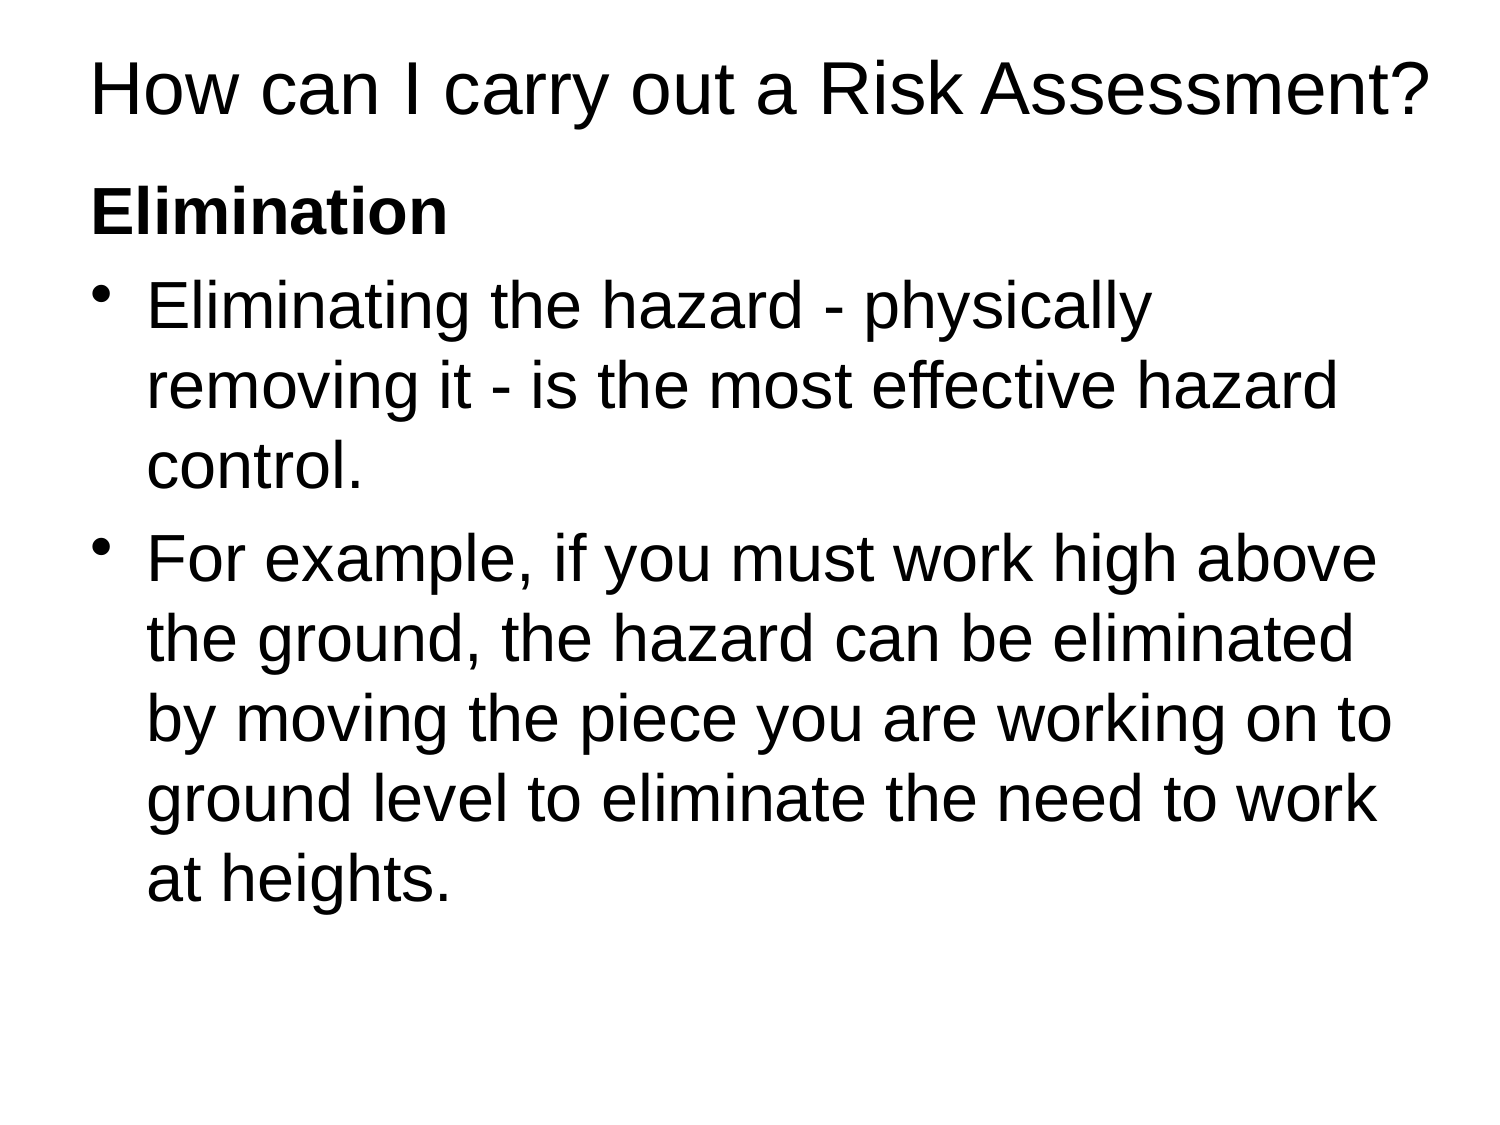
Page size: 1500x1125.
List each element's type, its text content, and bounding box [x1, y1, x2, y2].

title How can I carry out a Risk Assessment? [41, 50, 1447, 138]
list Elimination Eliminating the hazard - physically removing it - is the most effective hazard control. For example, if you must work high above the ground, the hazard can be eliminated by moving the piece you are working on to ground level to eliminate the need to work at heights. [75, 160, 1438, 1063]
